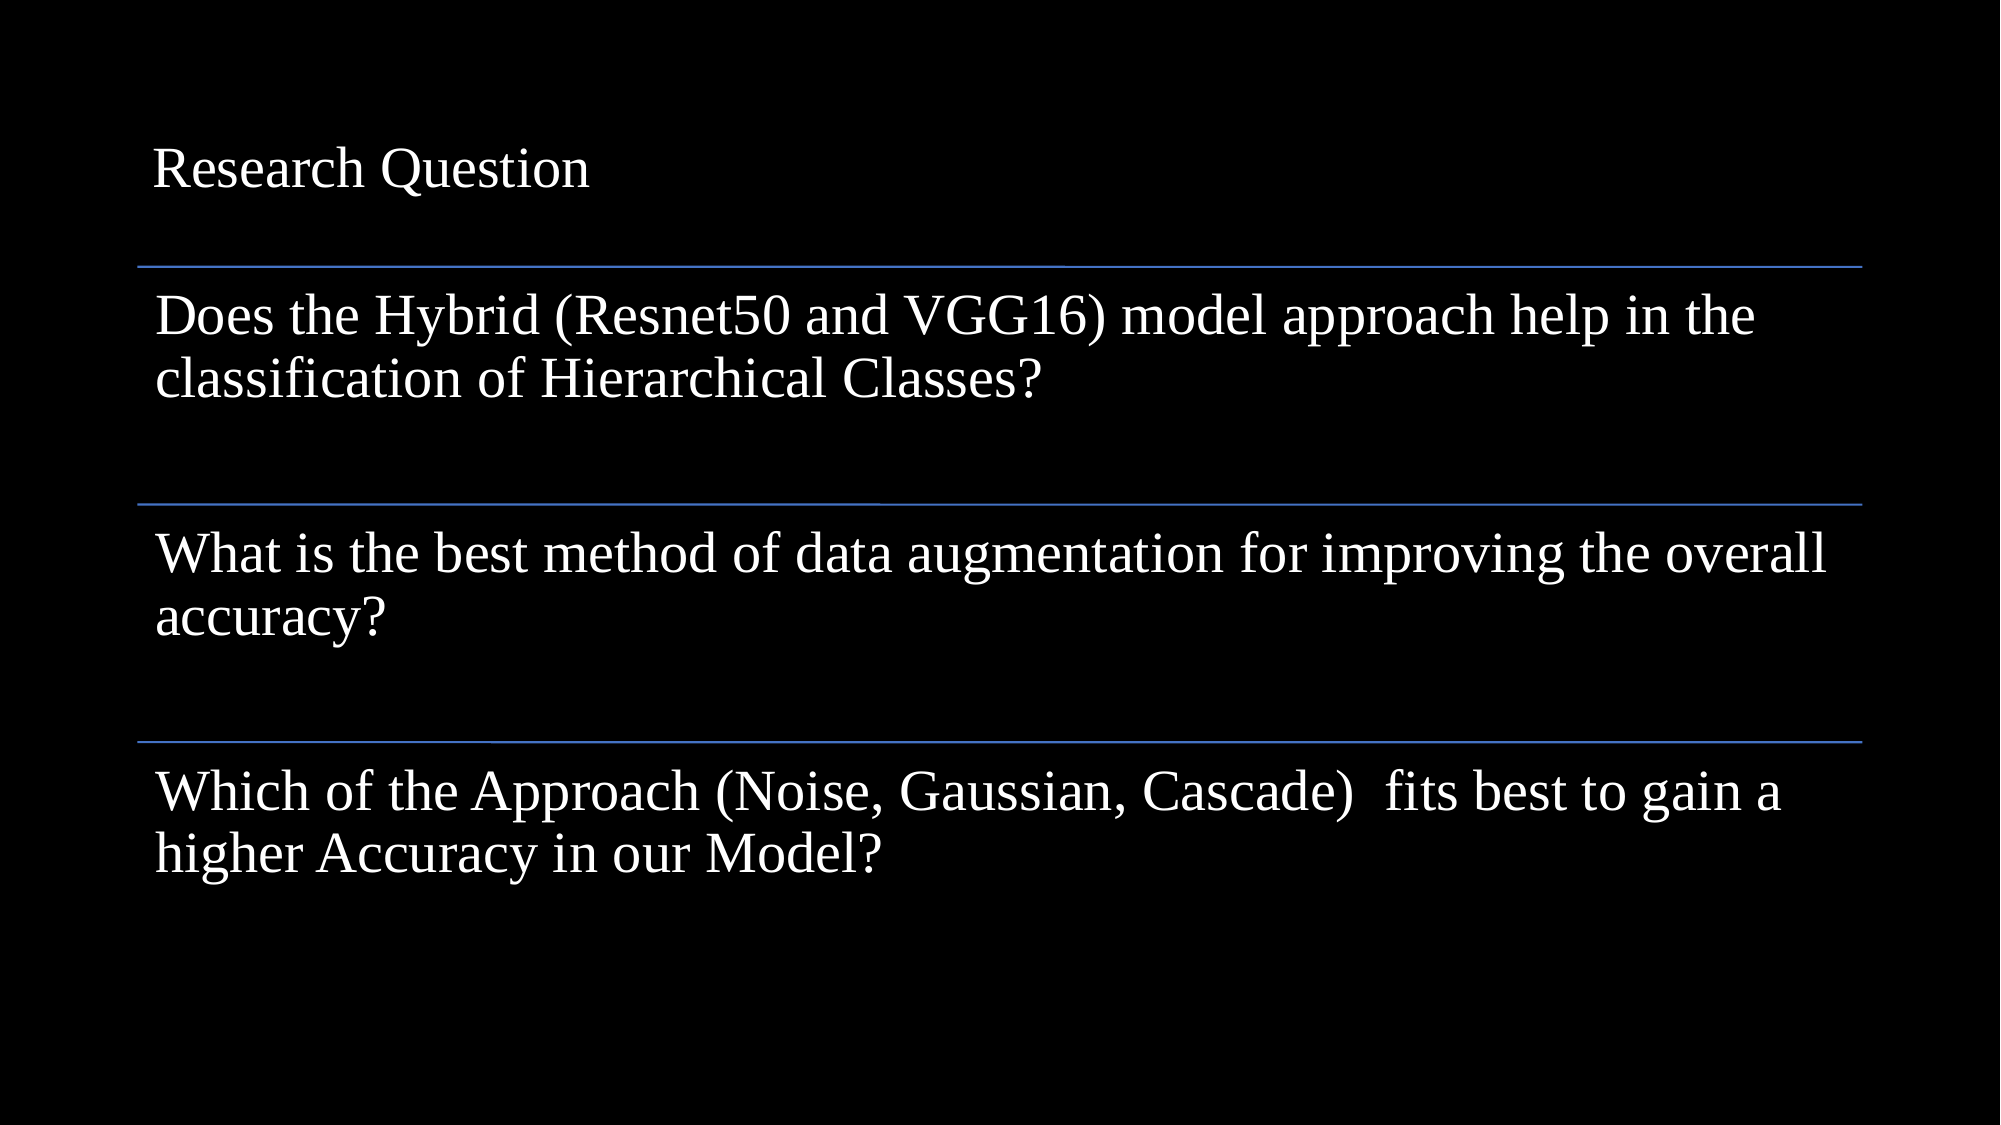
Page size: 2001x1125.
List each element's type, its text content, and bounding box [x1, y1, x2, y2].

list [137, 266, 1863, 981]
title Research Question [137, 59, 1863, 265]
